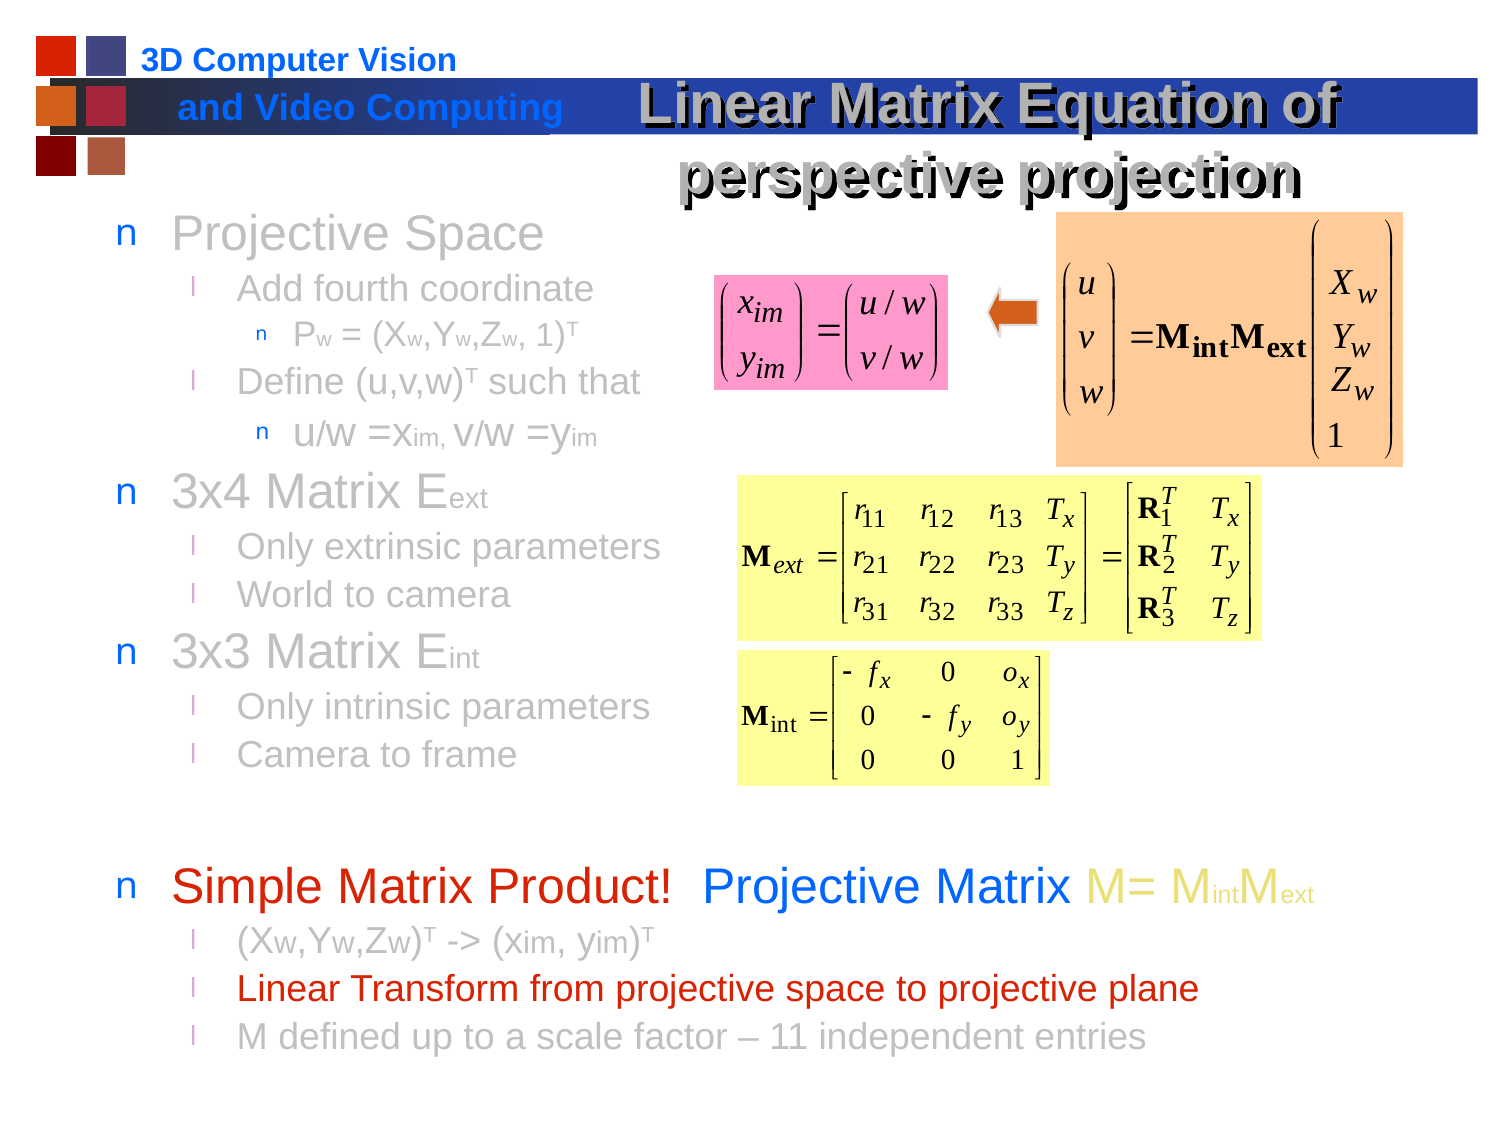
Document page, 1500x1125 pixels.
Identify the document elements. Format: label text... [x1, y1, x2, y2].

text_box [1055, 212, 1404, 468]
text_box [737, 474, 1263, 642]
title Linear Matrix Equation of perspective projection [561, 111, 1413, 213]
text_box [737, 649, 1051, 787]
text_box [987, 287, 1038, 338]
list Projective Space Add fourth coordinate Pw = (Xw,Yw,Zw, 1)T Define (u,v,w)T such that u/w =xim, v/w =yim 3x4 Matrix Eext Only extrinsic parameters World to camera 3x3 Matrix Eint Only intrinsic parameters Camera to frame Simple Matrix Product! Projective Matrix M= MintMext (Xw,Yw,Zw)T -> (xim, yim)T Linear Transform from projective space to projective plane M defined up to a scale factor – 11 independent entries [99, 199, 1388, 1051]
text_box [713, 274, 949, 391]
